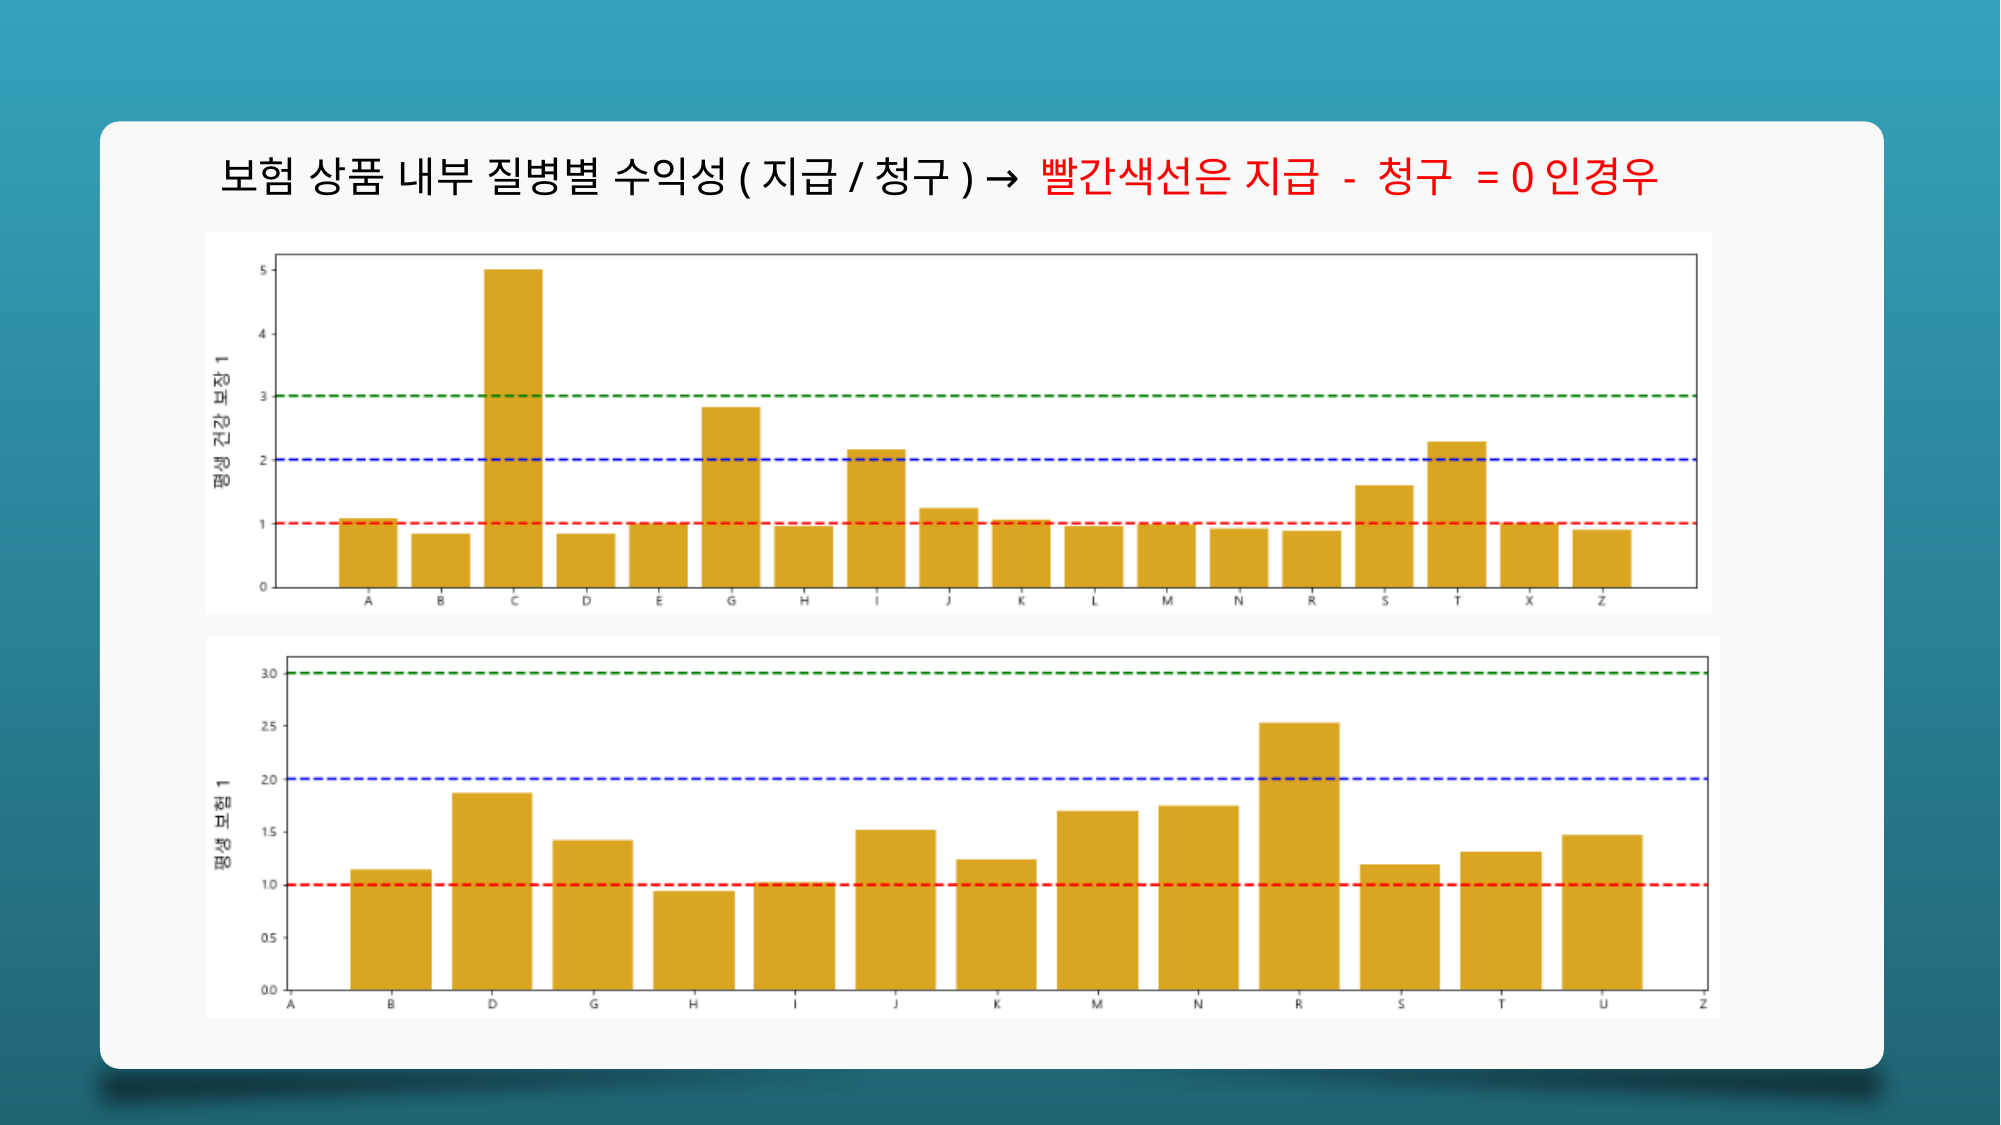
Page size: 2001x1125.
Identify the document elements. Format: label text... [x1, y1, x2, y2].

picture [205, 232, 1712, 614]
text_box 보험 상품 내부 질병별 수익성(지급/청구) → 빨간색선은 지급 - 청구 = 0인경우 [205, 143, 1720, 209]
picture [207, 636, 1720, 1019]
